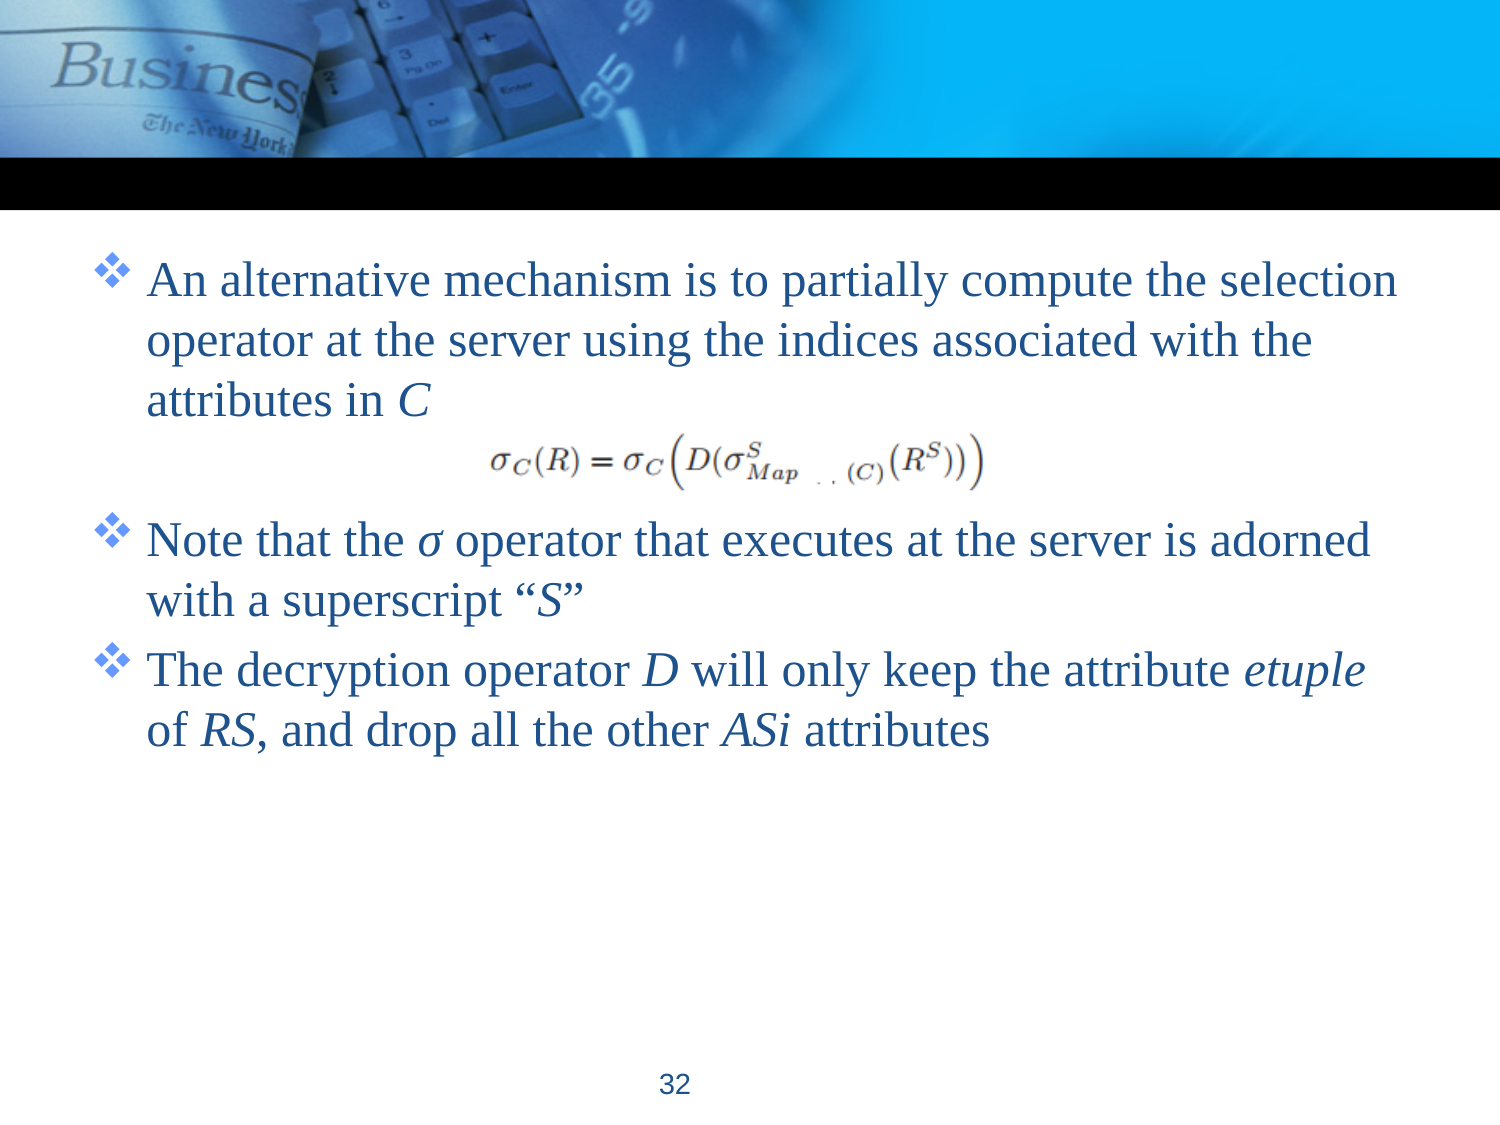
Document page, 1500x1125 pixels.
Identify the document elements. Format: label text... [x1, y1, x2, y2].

picture [0, 0, 843, 157]
slide_number 32 [500, 1057, 850, 1111]
picture [462, 412, 1019, 501]
list An alternative mechanism is to partially compute the selection operator at the server using the indices associated with the attributes in C Note that the σ operator that executes at the server is adorned with a superscript “S” The decryption operator D will only keep the attribute etuple of RS, and drop all the other ASi attributes [75, 239, 1425, 1050]
